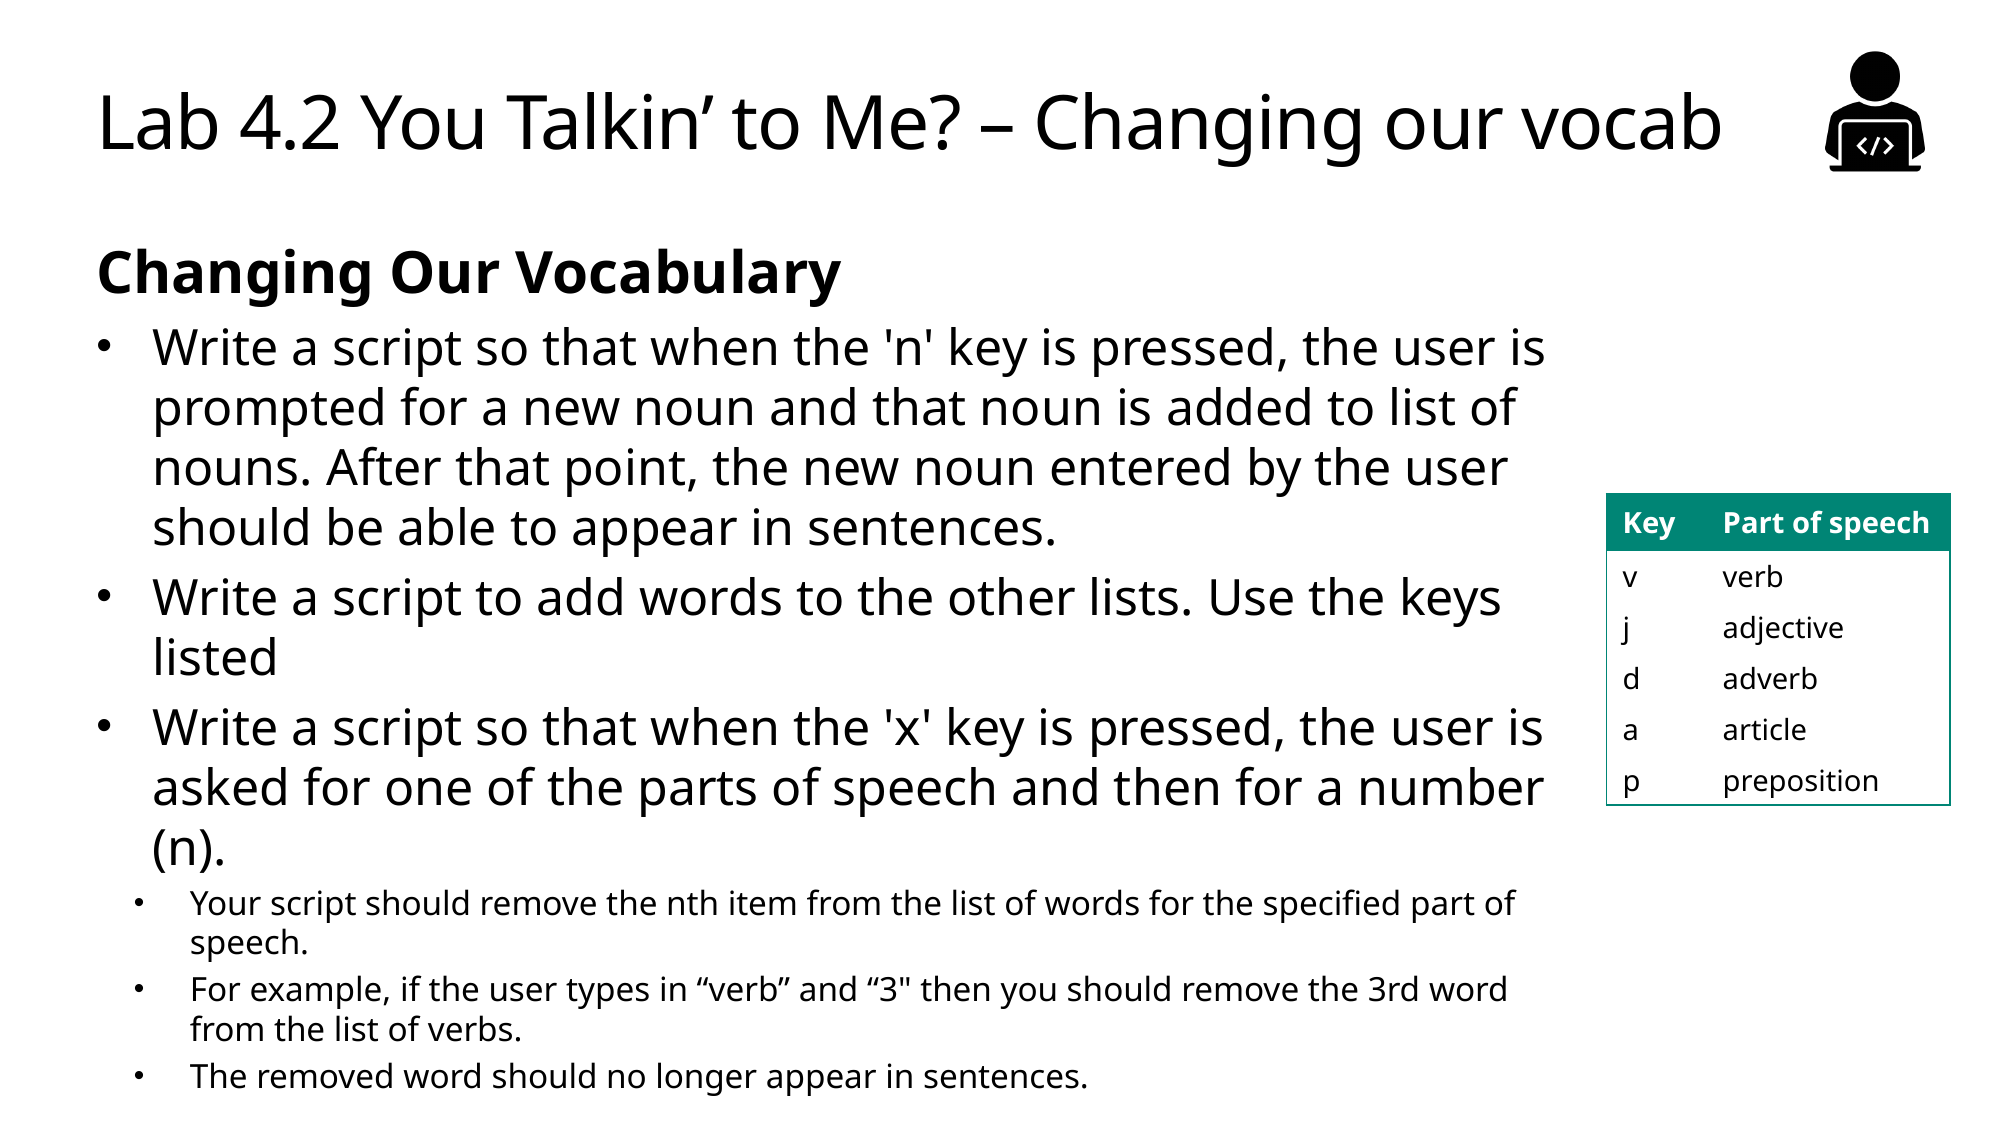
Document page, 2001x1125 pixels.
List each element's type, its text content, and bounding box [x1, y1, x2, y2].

table_header Key [1607, 494, 1706, 551]
table_cell verb [1706, 551, 1949, 602]
table_cell p [1607, 754, 1706, 804]
table_cell v [1607, 551, 1706, 602]
table_cell preposition [1706, 754, 1949, 804]
list Changing Our Vocabulary Write a script so that when the 'n' key is pressed, the user is prompted for a new noun and that noun is added to list of nouns. After that point, the new noun entered by the user should be able to appear in sentences. Write a script to add words to the other lists. Use the keys listed Write a script so that when the 'x' key is pressed, the user is asked for one of the parts of speech and then for a number (n). Your script should remove the nth item from the list of words for the specified part of speech. For example, if the user types in “verb” and “3" then you should remove the 3rd word from the list of verbs. The removed word should no longer appear in sentences. [96, 235, 1560, 1000]
table_header Part of speech [1706, 494, 1949, 551]
table_cell d [1607, 653, 1706, 703]
table_cell adverb [1706, 653, 1949, 703]
table_cell j [1607, 602, 1706, 653]
table_cell a [1607, 703, 1706, 754]
table_cell adjective [1706, 602, 1949, 653]
picture [1799, 29, 1951, 181]
title Lab 4.2 You Talkin’ to Me? – Changing our vocab [96, 75, 1799, 166]
table_cell article [1706, 703, 1949, 754]
